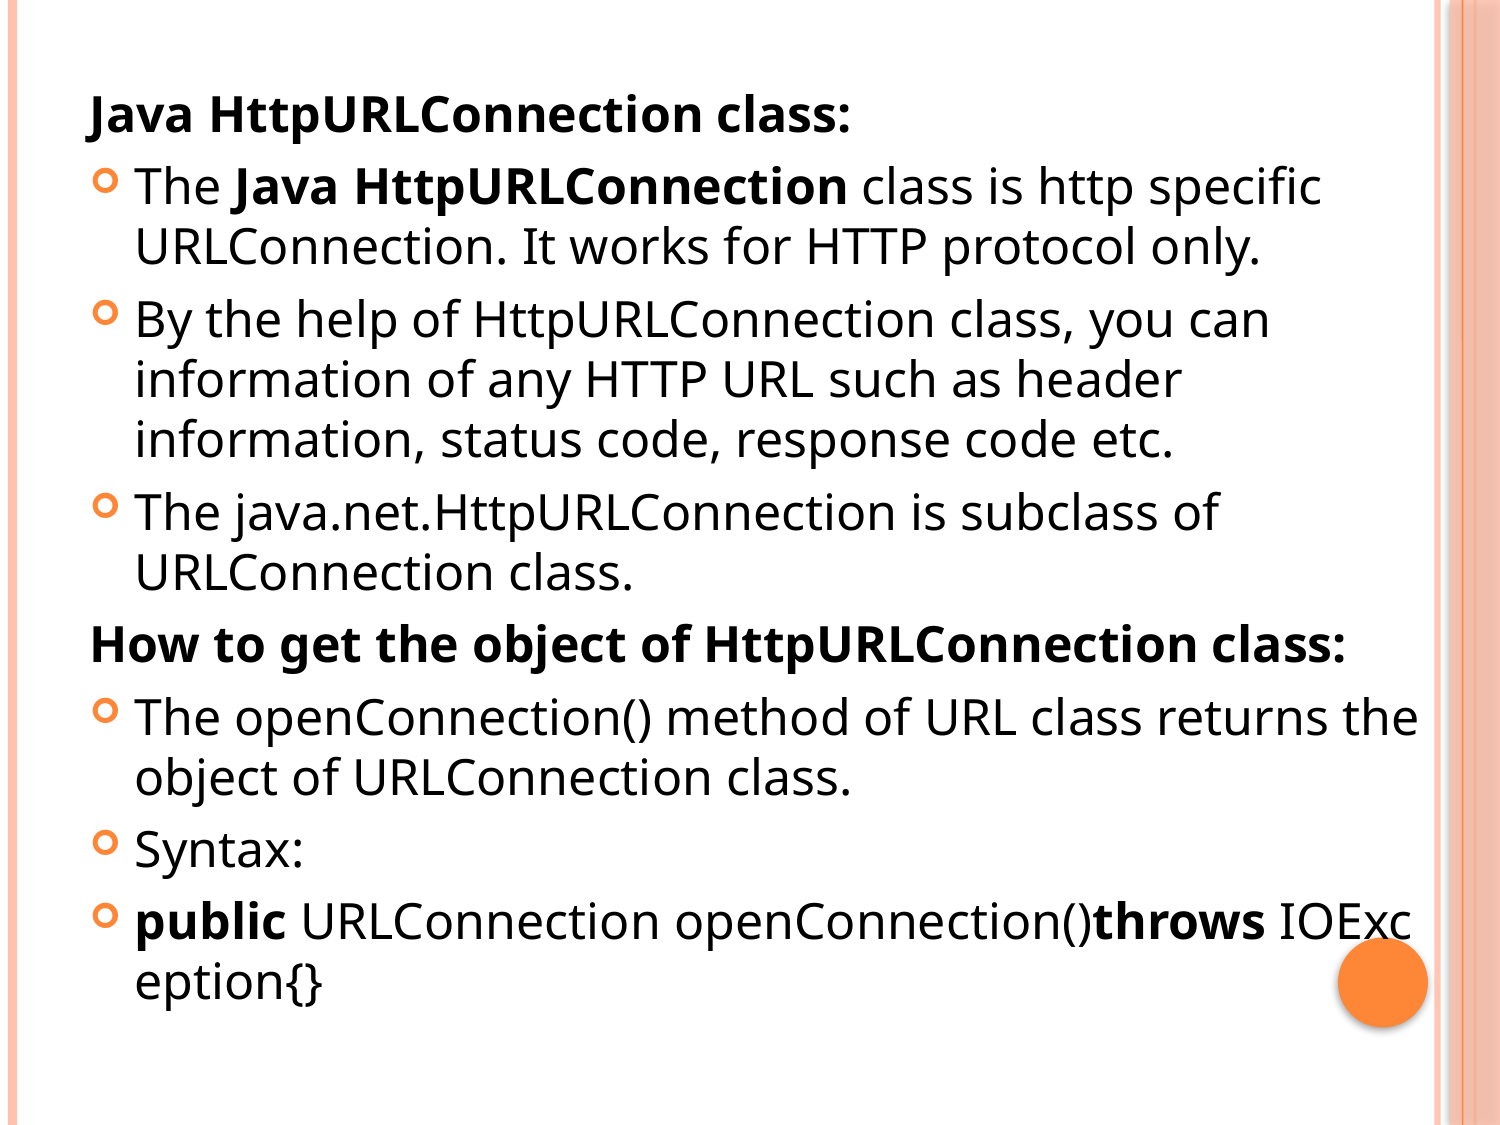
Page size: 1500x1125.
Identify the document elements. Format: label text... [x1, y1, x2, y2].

list Java HttpURLConnection class: The Java HttpURLConnection class is http specific URLConnection. It works for HTTP protocol only. By the help of HttpURLConnection class, you can information of any HTTP URL such as header information, status code, response code etc. The java.net.HttpURLConnection is subclass of URLConnection class. How to get the object of HttpURLConnection class: The openConnection() method of URL class returns the object of URLConnection class. Syntax: public URLConnection openConnection()throws IOException{} [75, 75, 1438, 1062]
